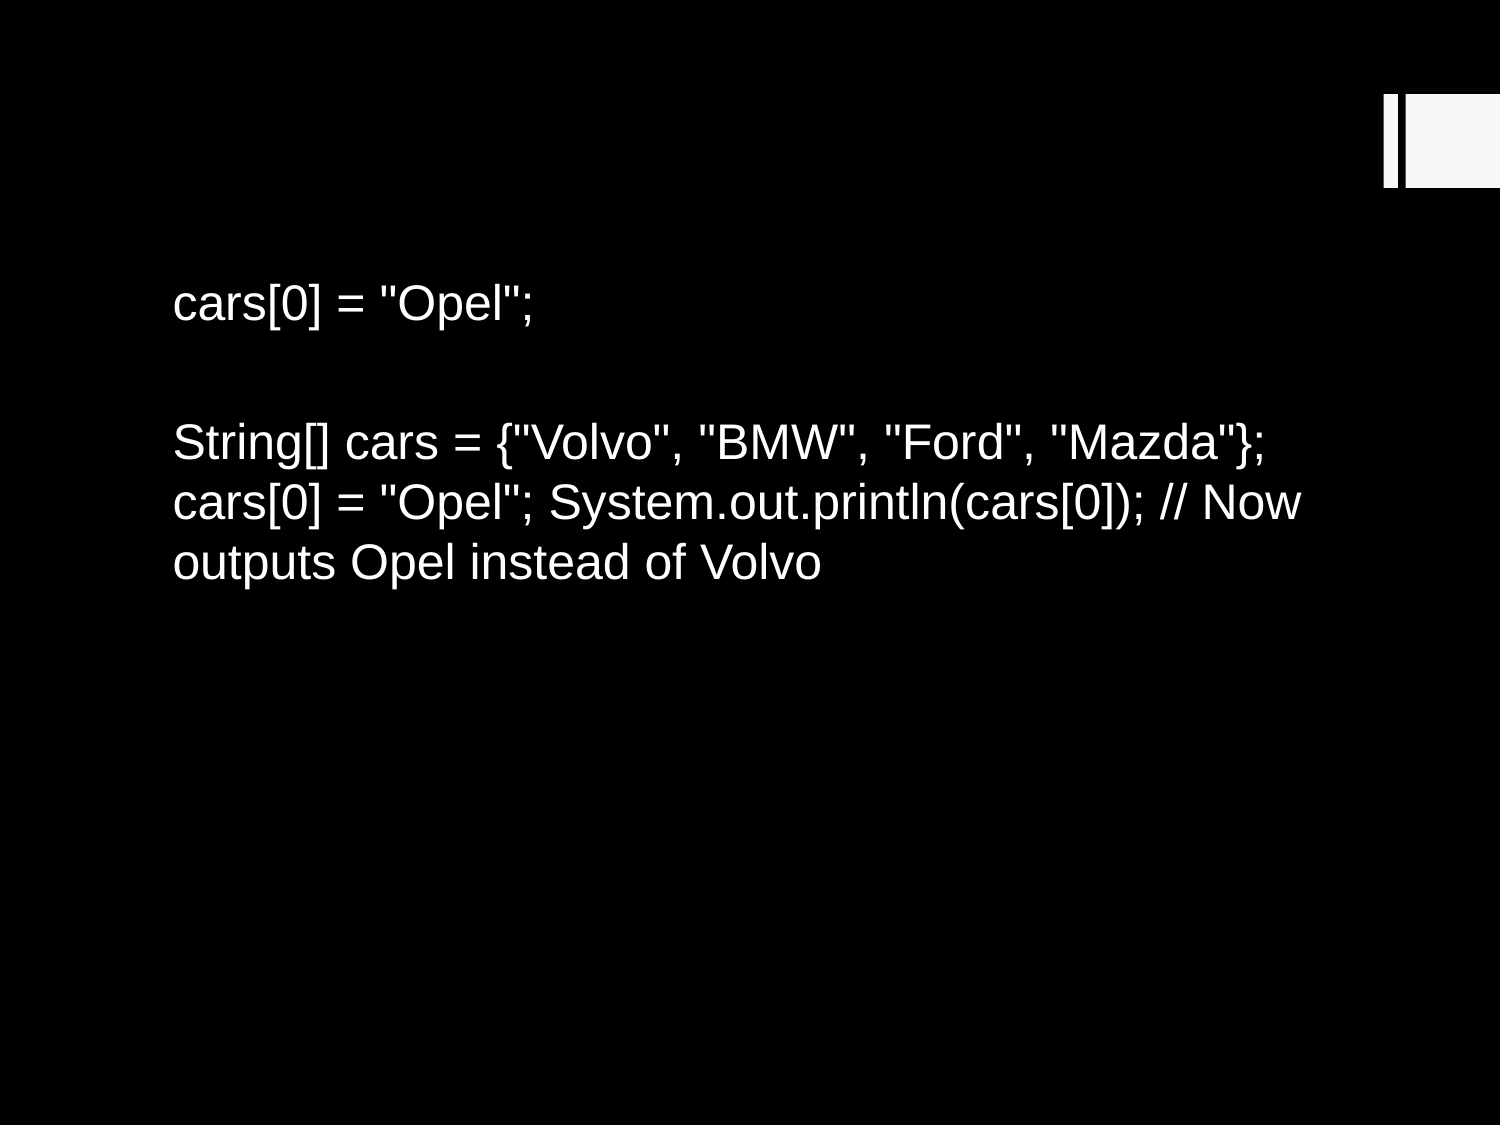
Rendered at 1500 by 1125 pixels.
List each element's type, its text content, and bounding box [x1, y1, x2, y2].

list cars[0] = "Opel"; String[] cars = {"Volvo", "BMW", "Ford", "Mazda"}; cars[0] = "Opel"; System.out.println(cars[0]); // Now outputs Opel instead of Volvo [150, 262, 1350, 844]
